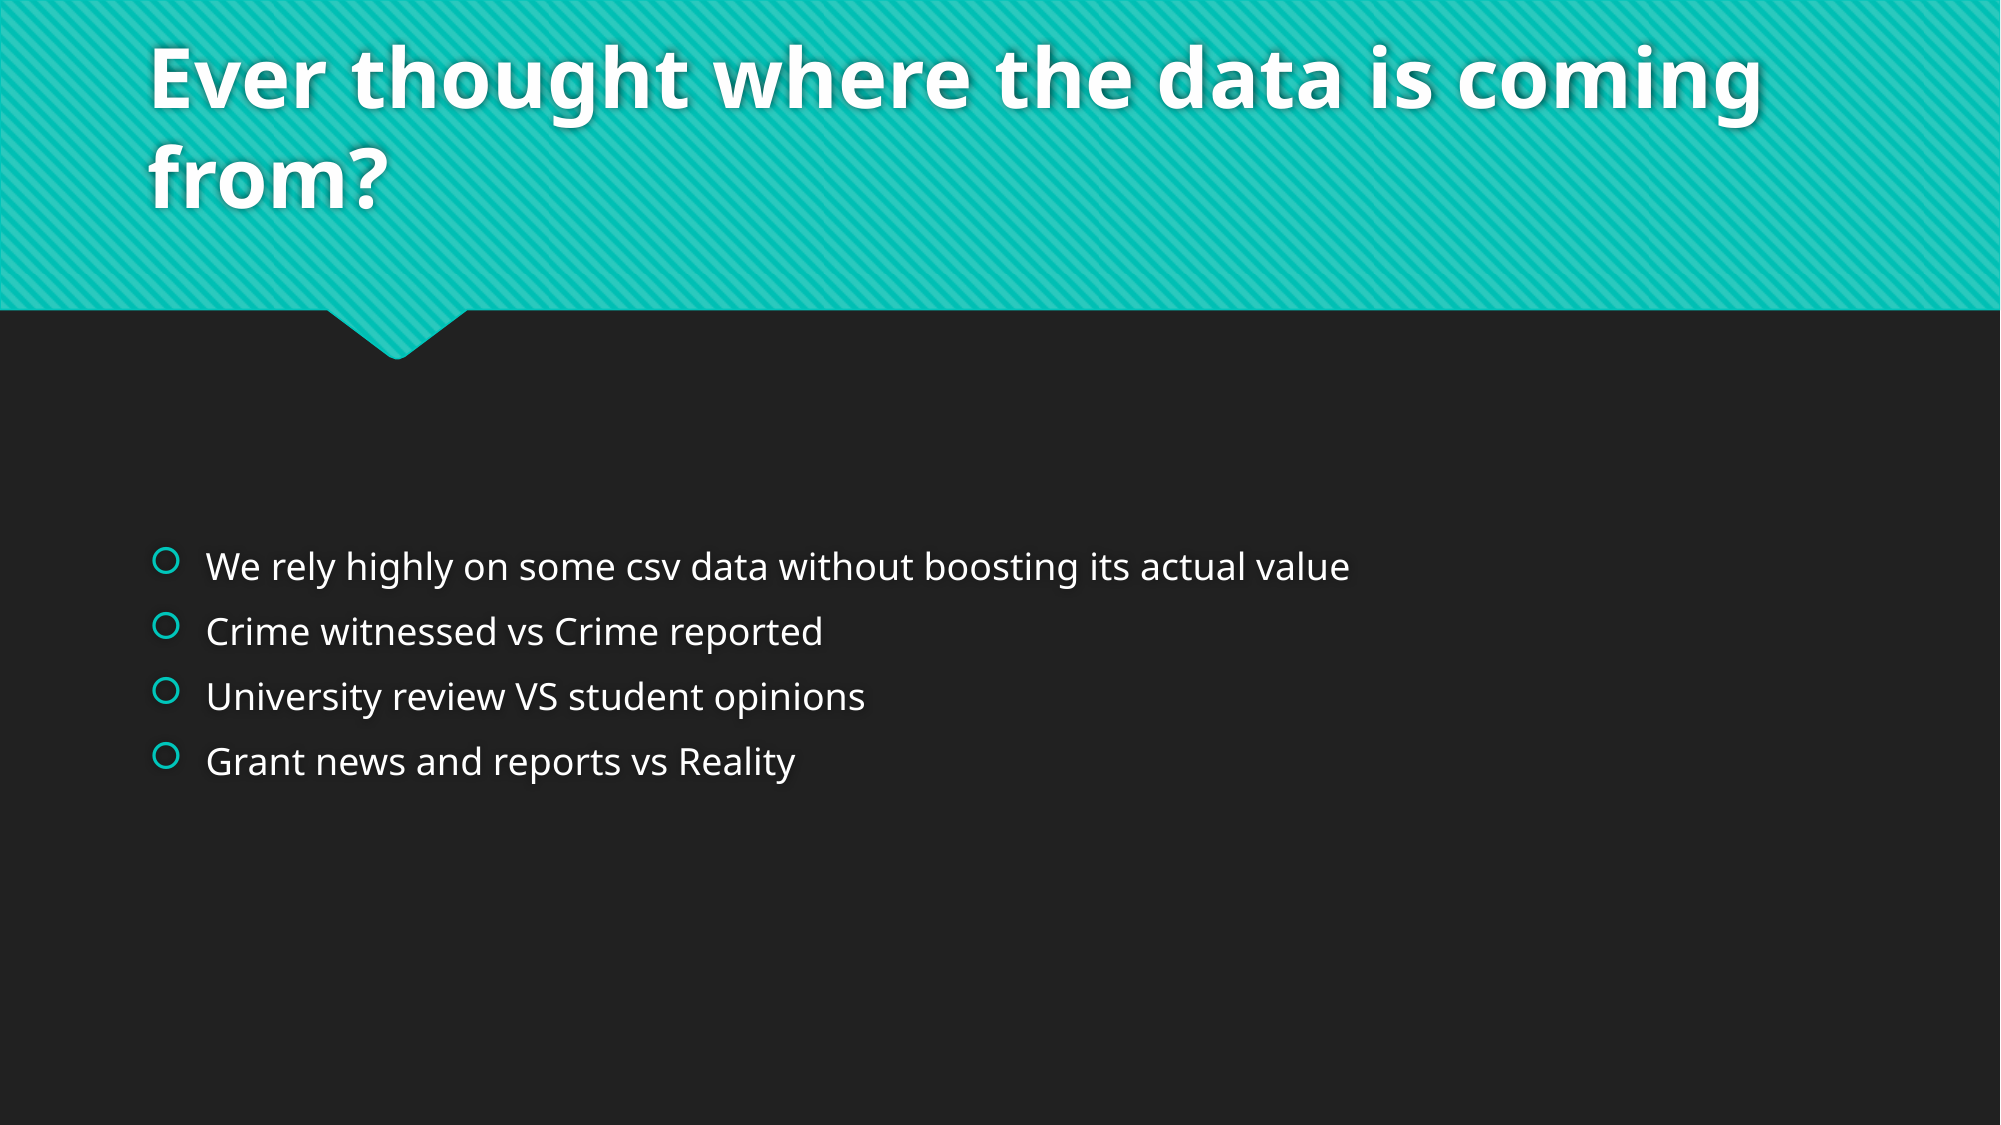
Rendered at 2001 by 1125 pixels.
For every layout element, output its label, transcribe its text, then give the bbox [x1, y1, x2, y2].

title Ever thought where the data is coming from? [132, 73, 1868, 233]
list We rely highly on some csv data without boosting its actual value Crime witnessed vs Crime reported University review VS student opinions Grant news and reports vs Reality [134, 364, 1866, 962]
